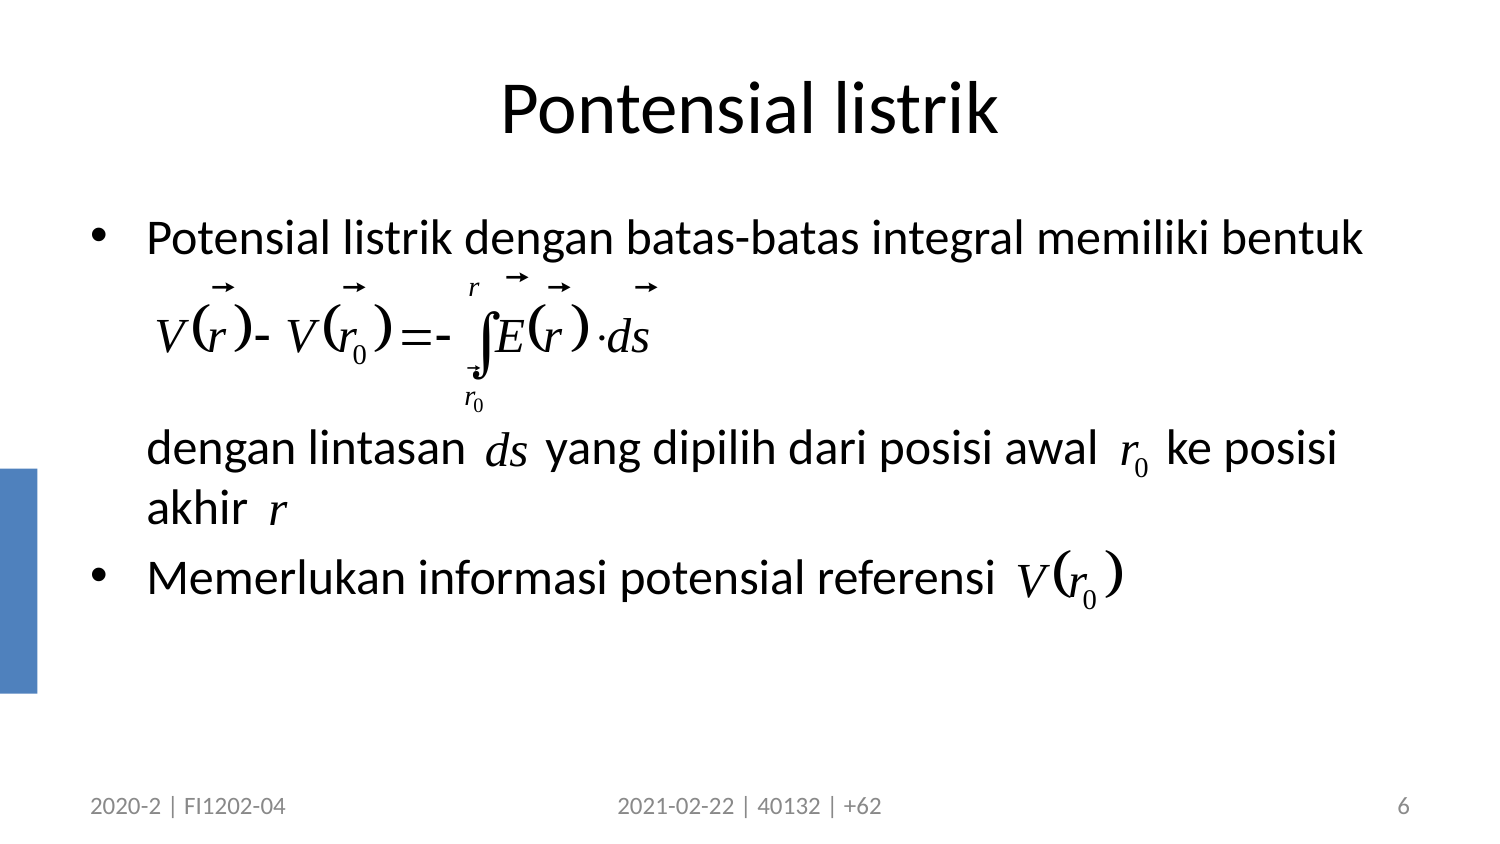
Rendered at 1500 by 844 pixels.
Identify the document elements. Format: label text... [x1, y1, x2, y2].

footer 2021-02-22 | 40132 | +62 [512, 782, 988, 827]
slide_number 2020-2 | FI1202-04 [75, 782, 463, 827]
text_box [1111, 415, 1158, 490]
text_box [477, 430, 544, 480]
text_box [1012, 548, 1124, 623]
title Pontensial listrik [74, 33, 1426, 175]
slide_number 6 [1074, 782, 1425, 827]
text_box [260, 480, 302, 535]
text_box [151, 262, 663, 422]
list Potensial listrik dengan batas-batas integral memiliki bentuk dengan lintasan yang dipilih dari posisi awal ke posisi akhir Memerlukan informasi potensial referensi [74, 196, 1426, 754]
